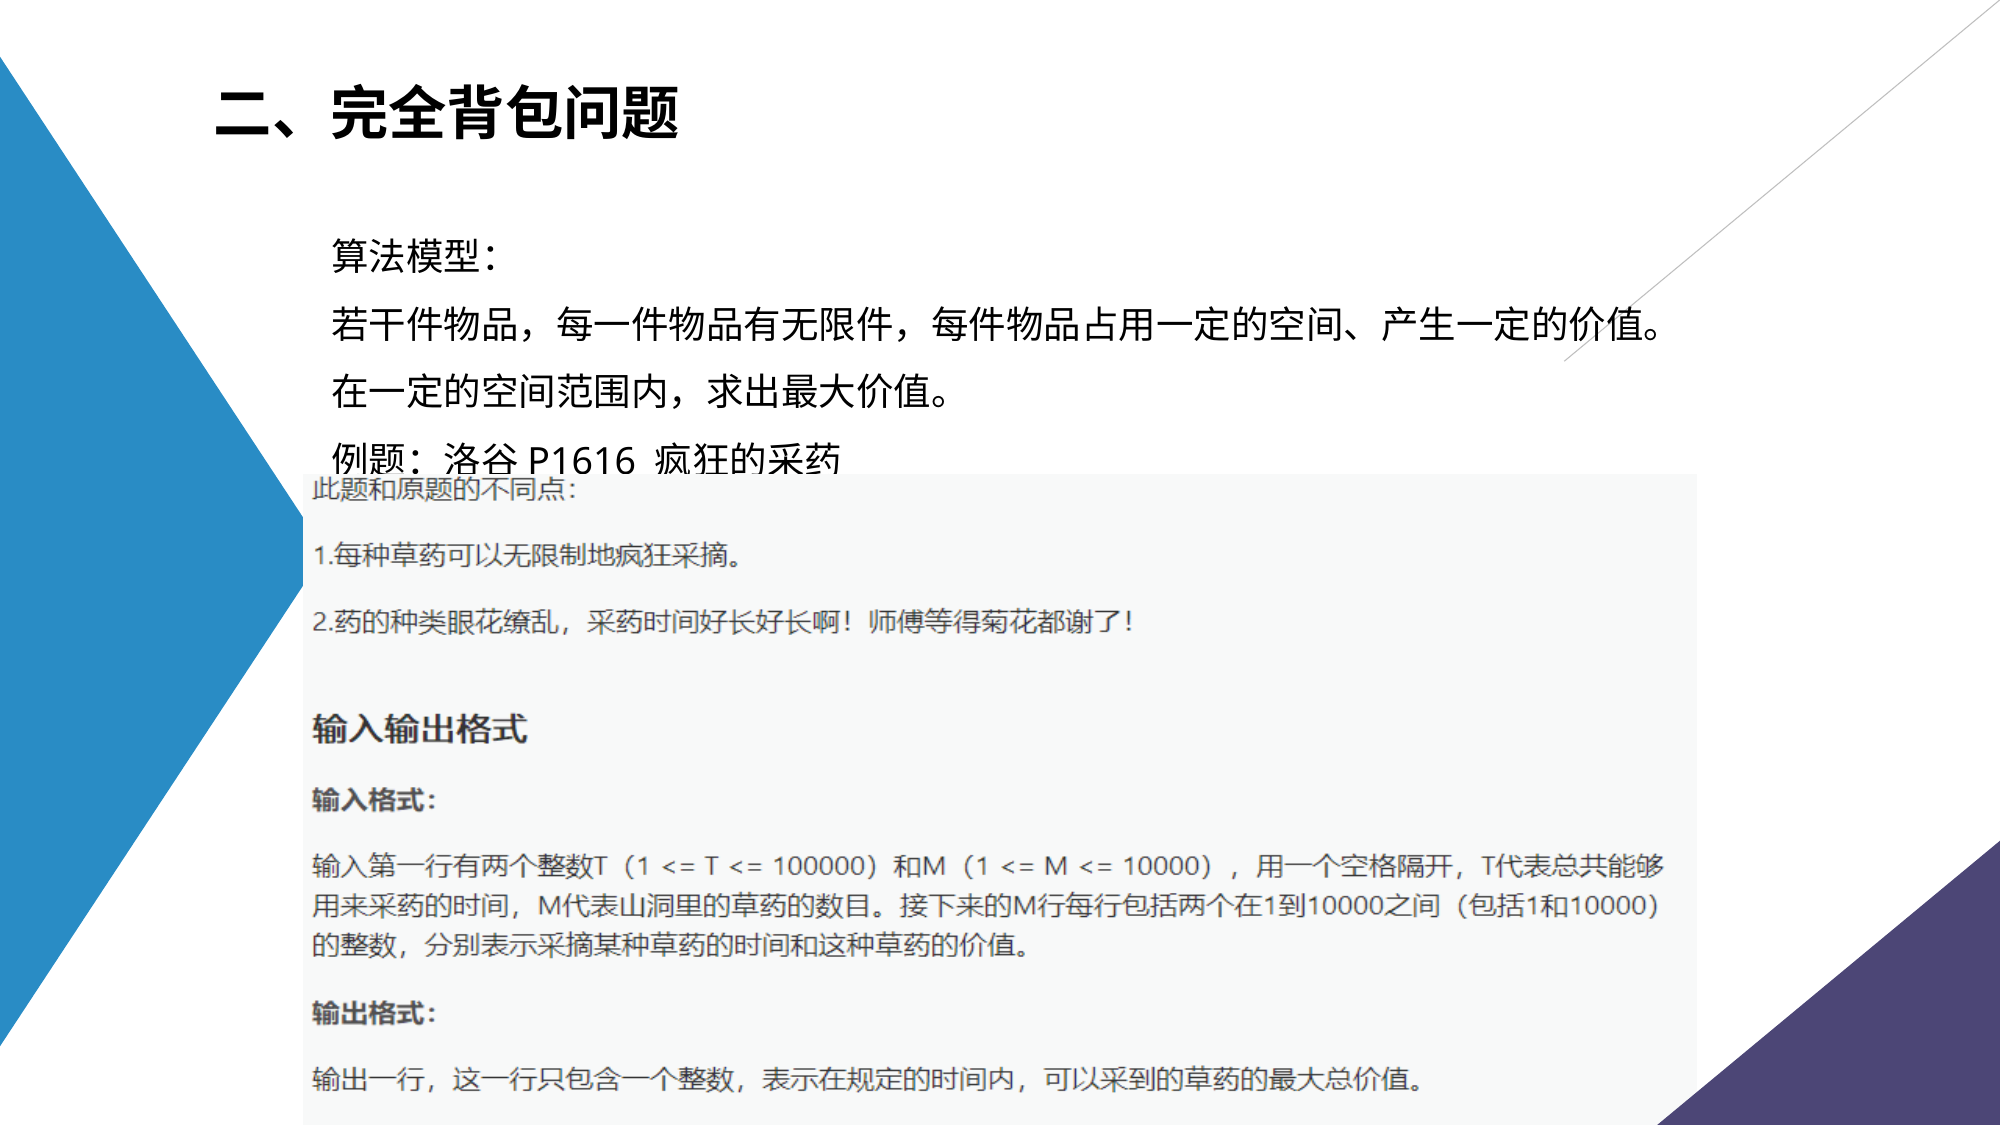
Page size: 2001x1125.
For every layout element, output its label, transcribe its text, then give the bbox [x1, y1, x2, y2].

text_box 算法模型： 若干件物品，每一件物品有无限件，每件物品占用一定的空间、产生一定的价值。 在一定的空间范围内，求出最大价值。 [316, 203, 1739, 421]
text_box [0, 54, 303, 1049]
text_box [1697, 839, 2000, 1125]
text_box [1564, 0, 2000, 362]
picture [303, 474, 1697, 1125]
text_box 例题：洛谷P1616 疯狂的采药 [316, 407, 1084, 474]
text_box 二、完全背包问题 [199, 68, 846, 154]
